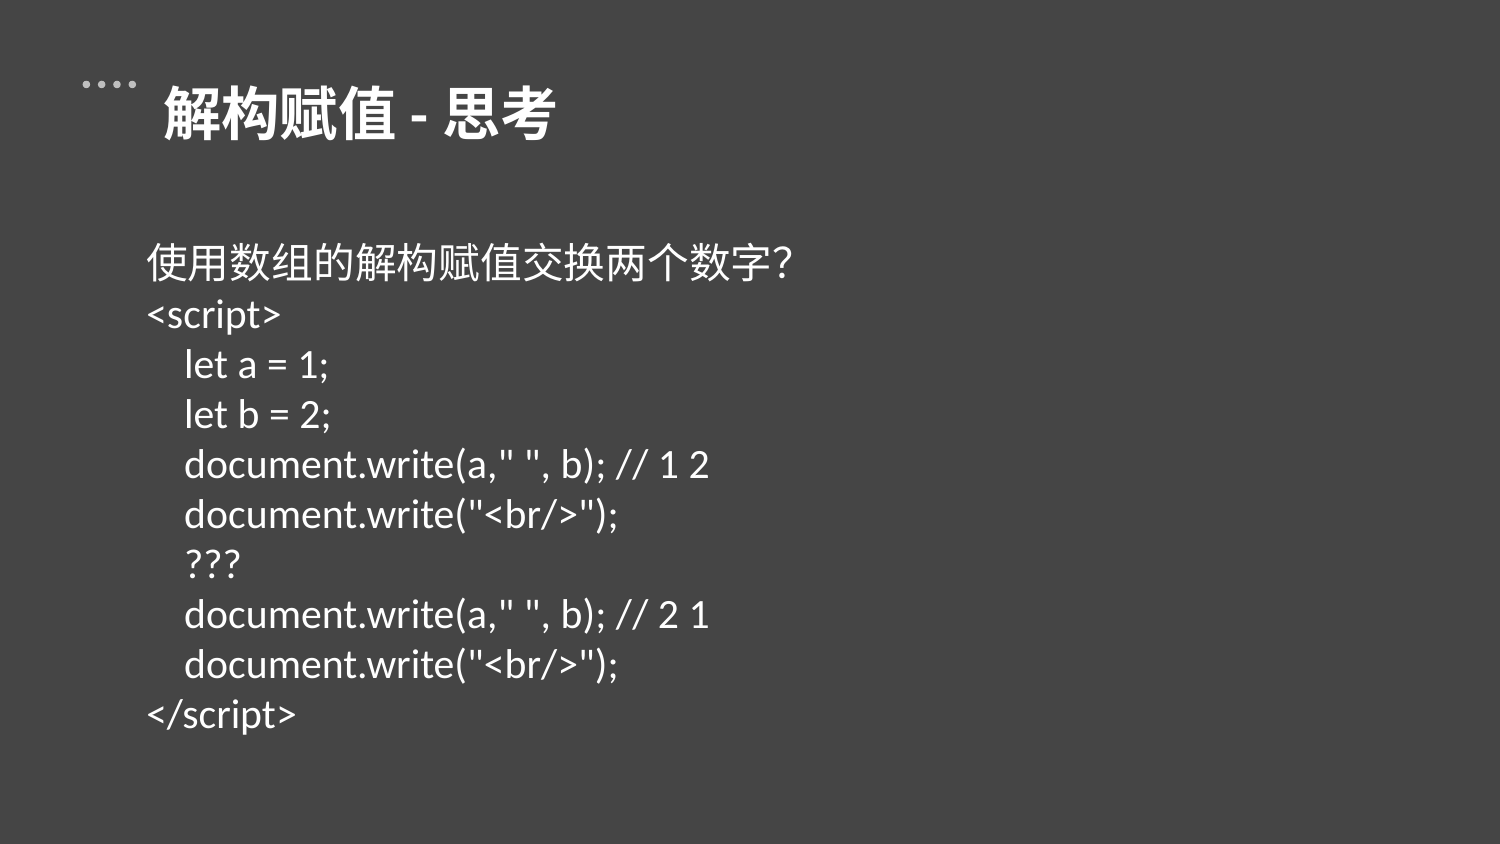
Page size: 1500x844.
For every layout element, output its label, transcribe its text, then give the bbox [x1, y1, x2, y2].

text_box 解构赋值-思考 [148, 69, 789, 155]
text_box 使用数组的解构赋值交换两个数字？ <script> let a = 1; let b = 2; document.write(a," ", b); // 1 2 document.write("<br/>"); ??? document.write(a," ", b); // 2 1 document.write("<br/>"); </script> [131, 229, 1369, 745]
